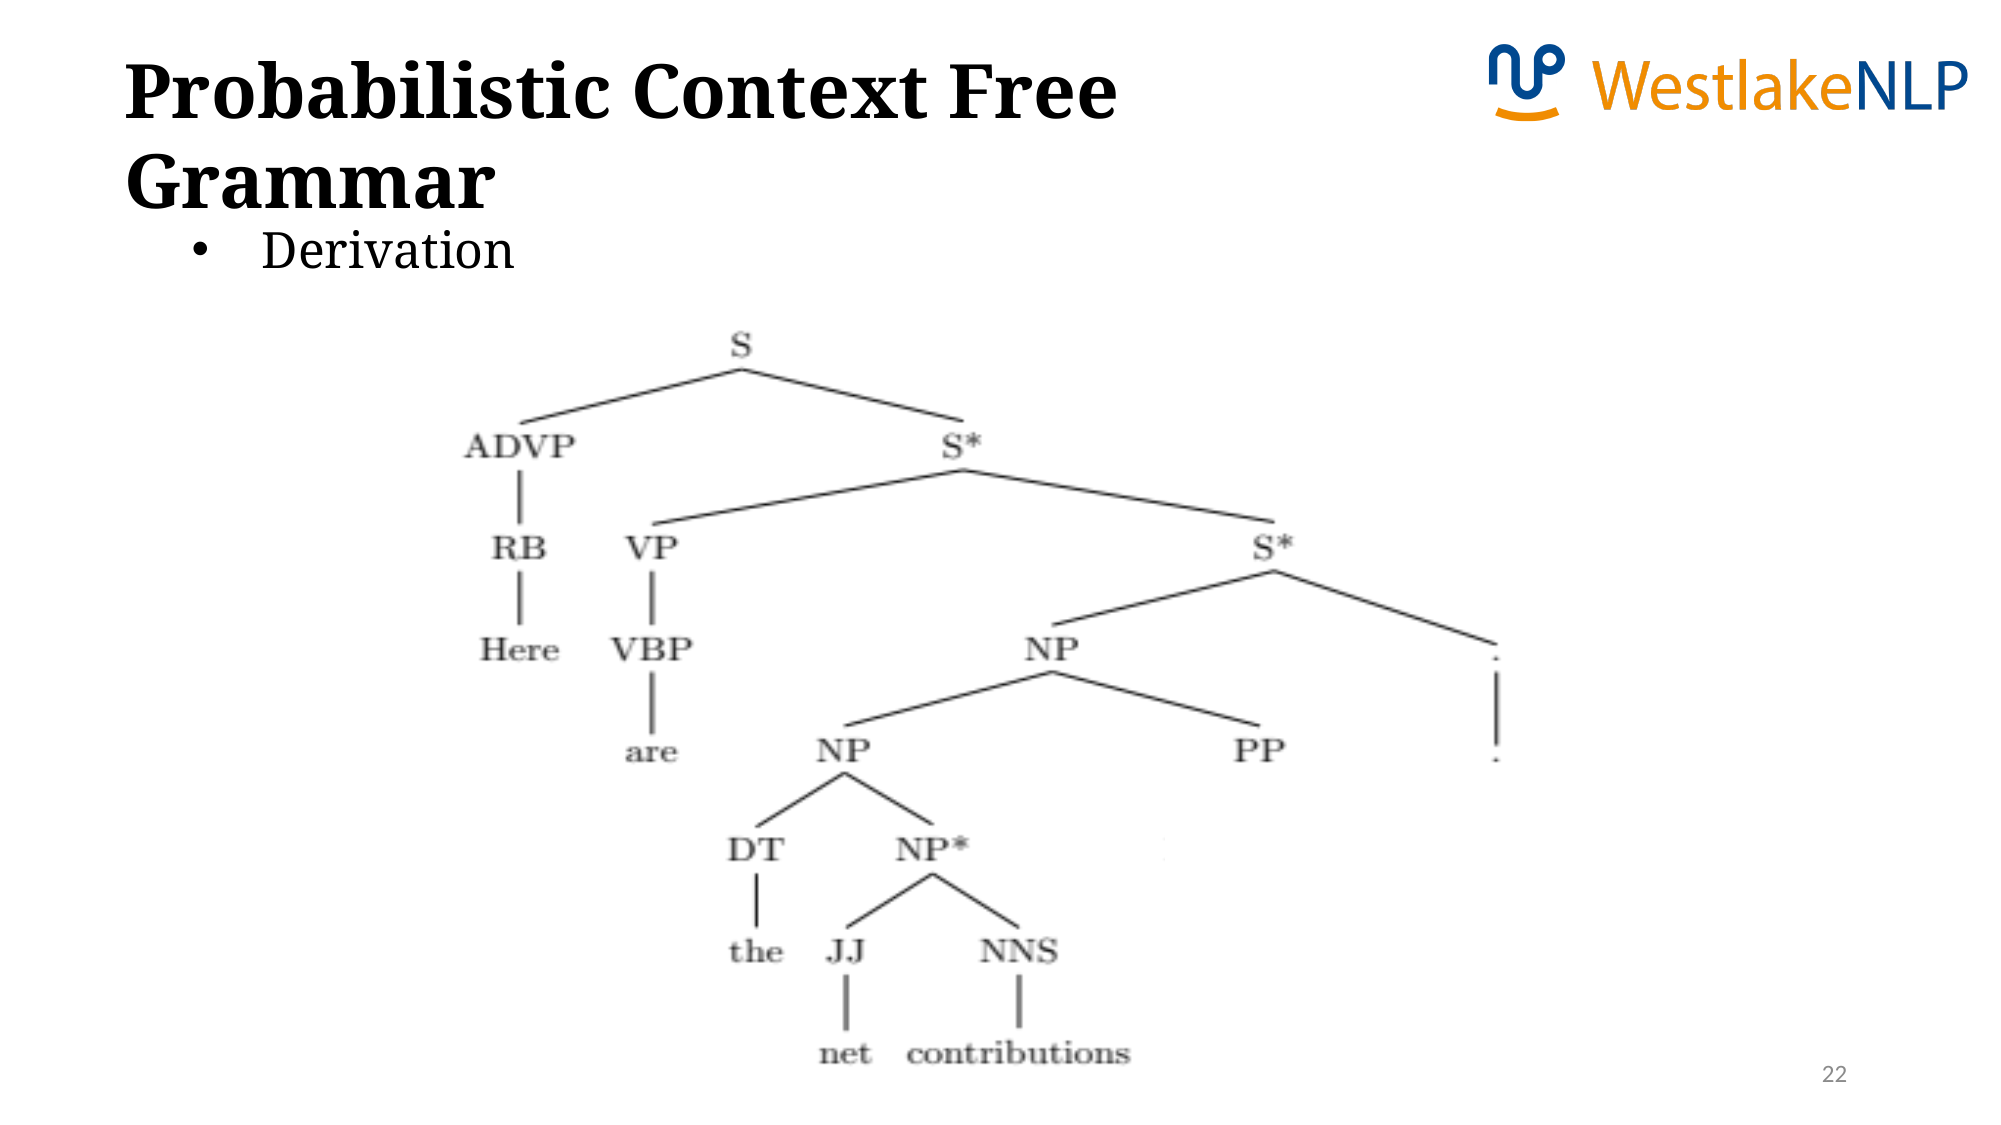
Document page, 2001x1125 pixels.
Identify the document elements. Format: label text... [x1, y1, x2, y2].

text_box Derivation [176, 180, 1623, 286]
picture [451, 324, 1510, 1080]
slide_number 22 [1412, 1042, 1863, 1103]
picture [1459, 0, 2000, 170]
text_box Probabilistic Context Free Grammar [109, 35, 1525, 231]
